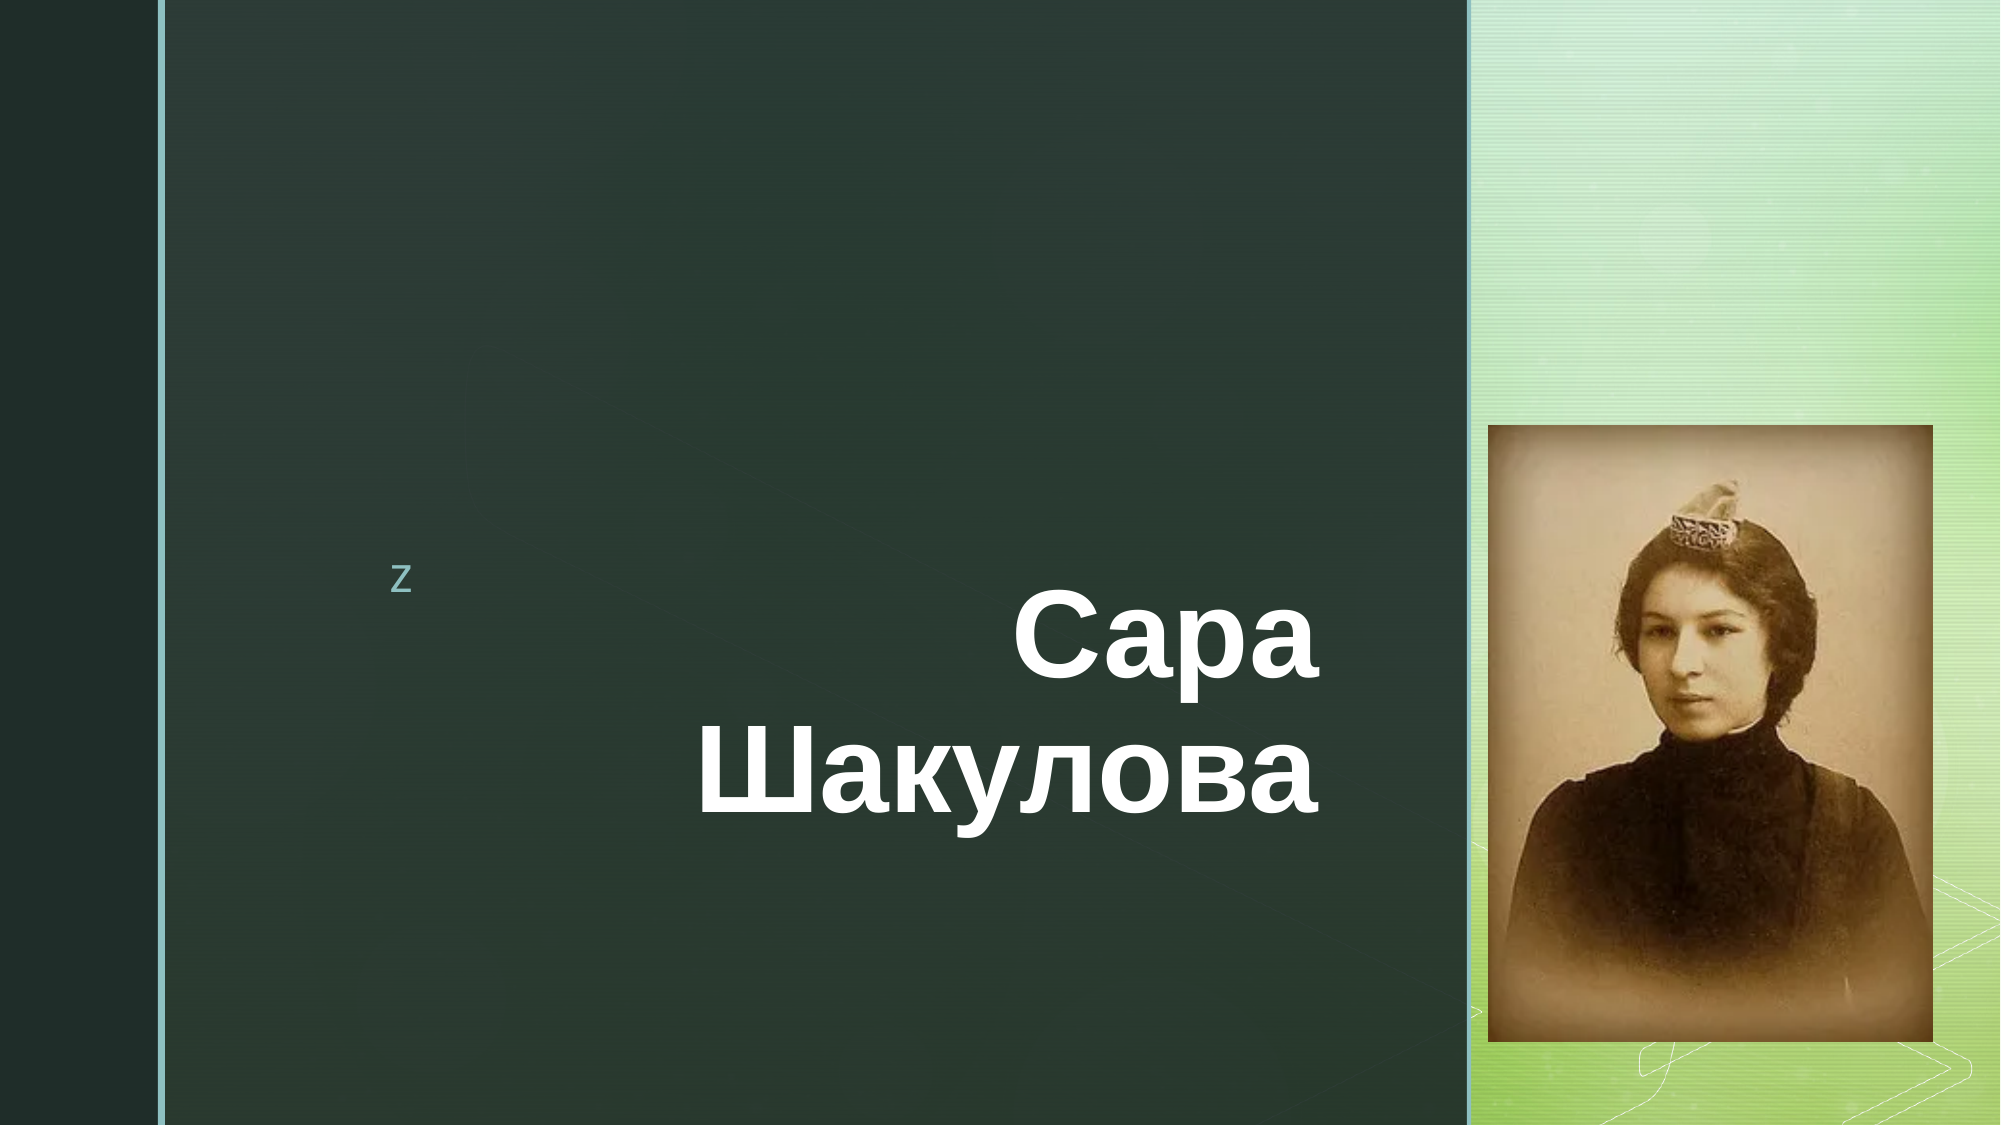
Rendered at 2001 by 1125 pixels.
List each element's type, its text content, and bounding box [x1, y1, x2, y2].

title Сара Шакулова [428, 562, 1334, 935]
picture [1472, 0, 2001, 1125]
